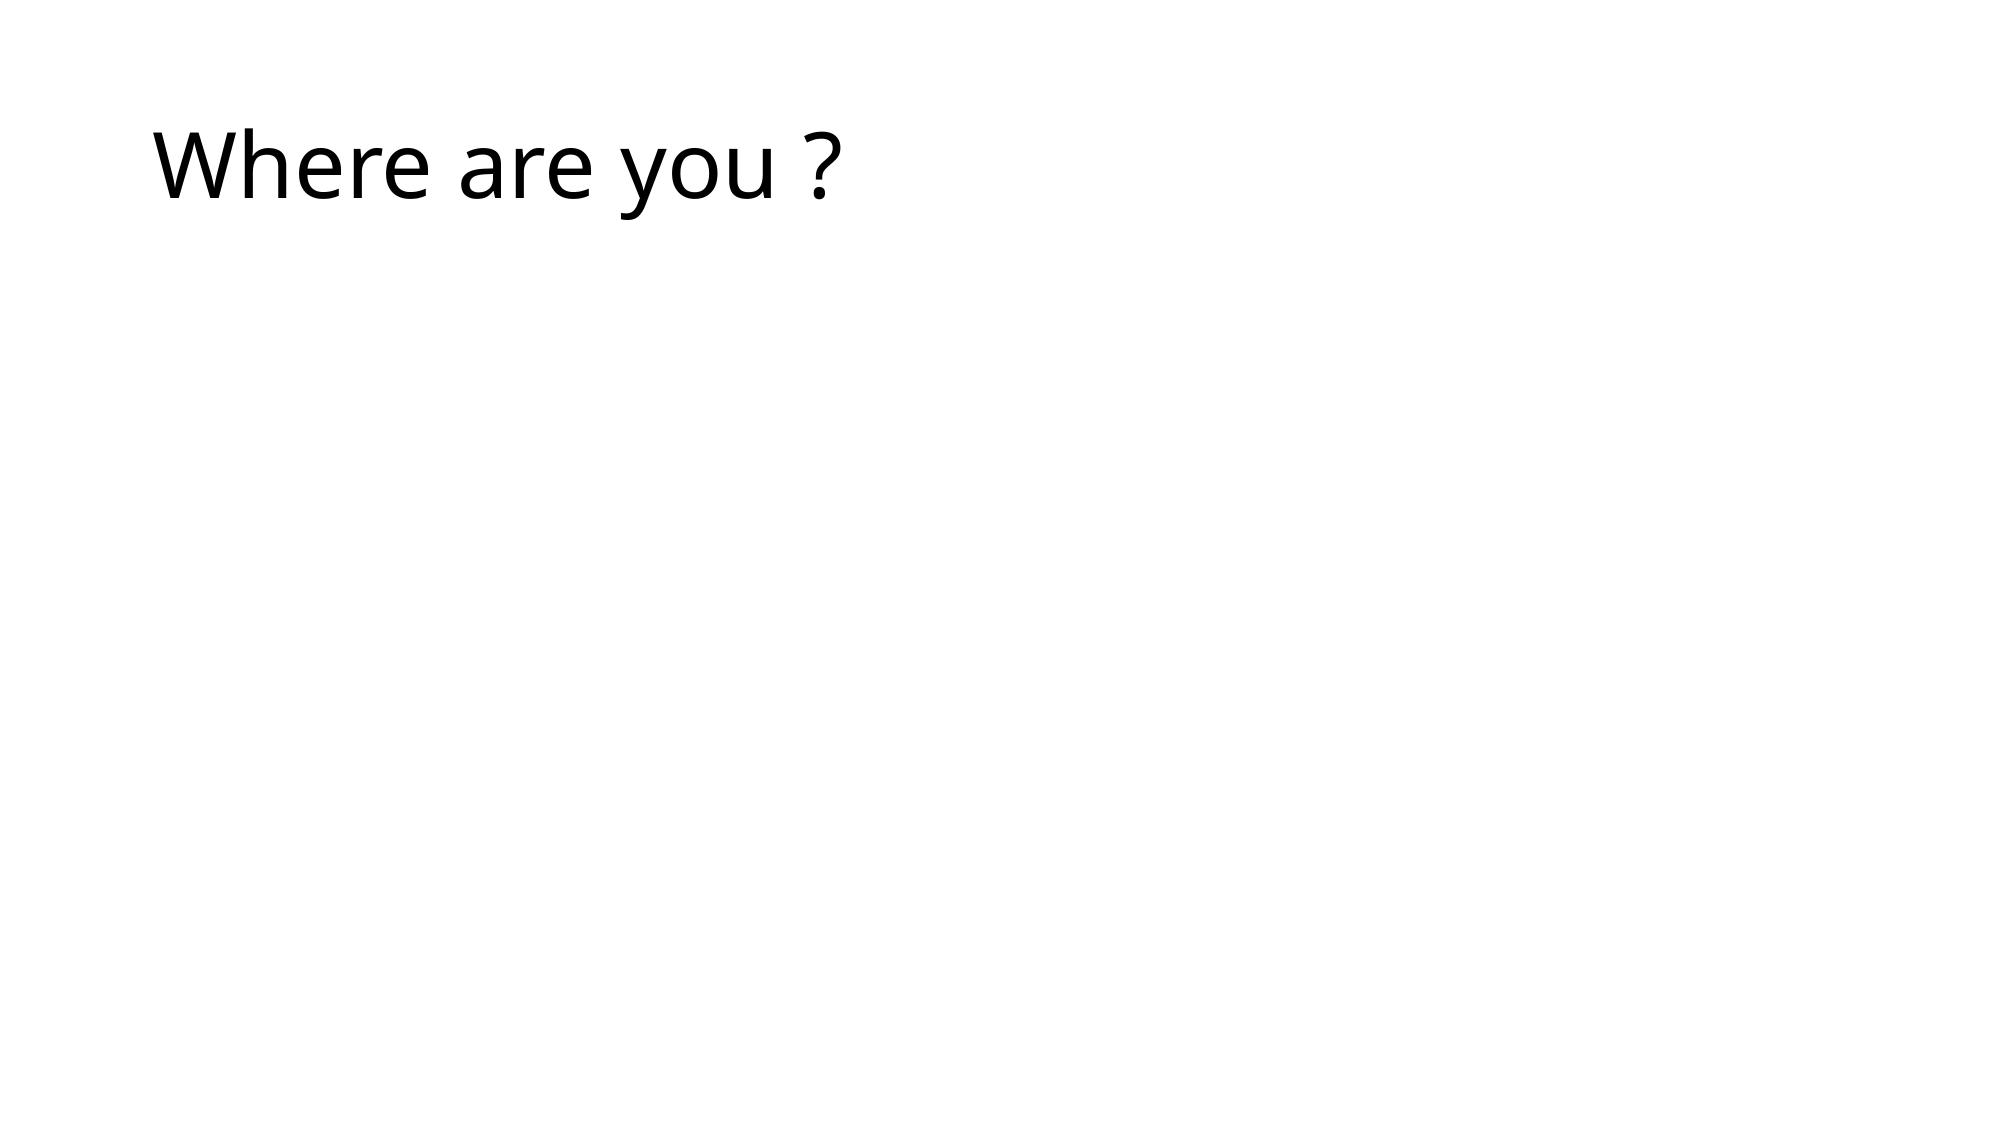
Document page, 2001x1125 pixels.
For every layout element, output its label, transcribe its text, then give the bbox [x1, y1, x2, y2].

title Where are you ? [137, 59, 1863, 278]
